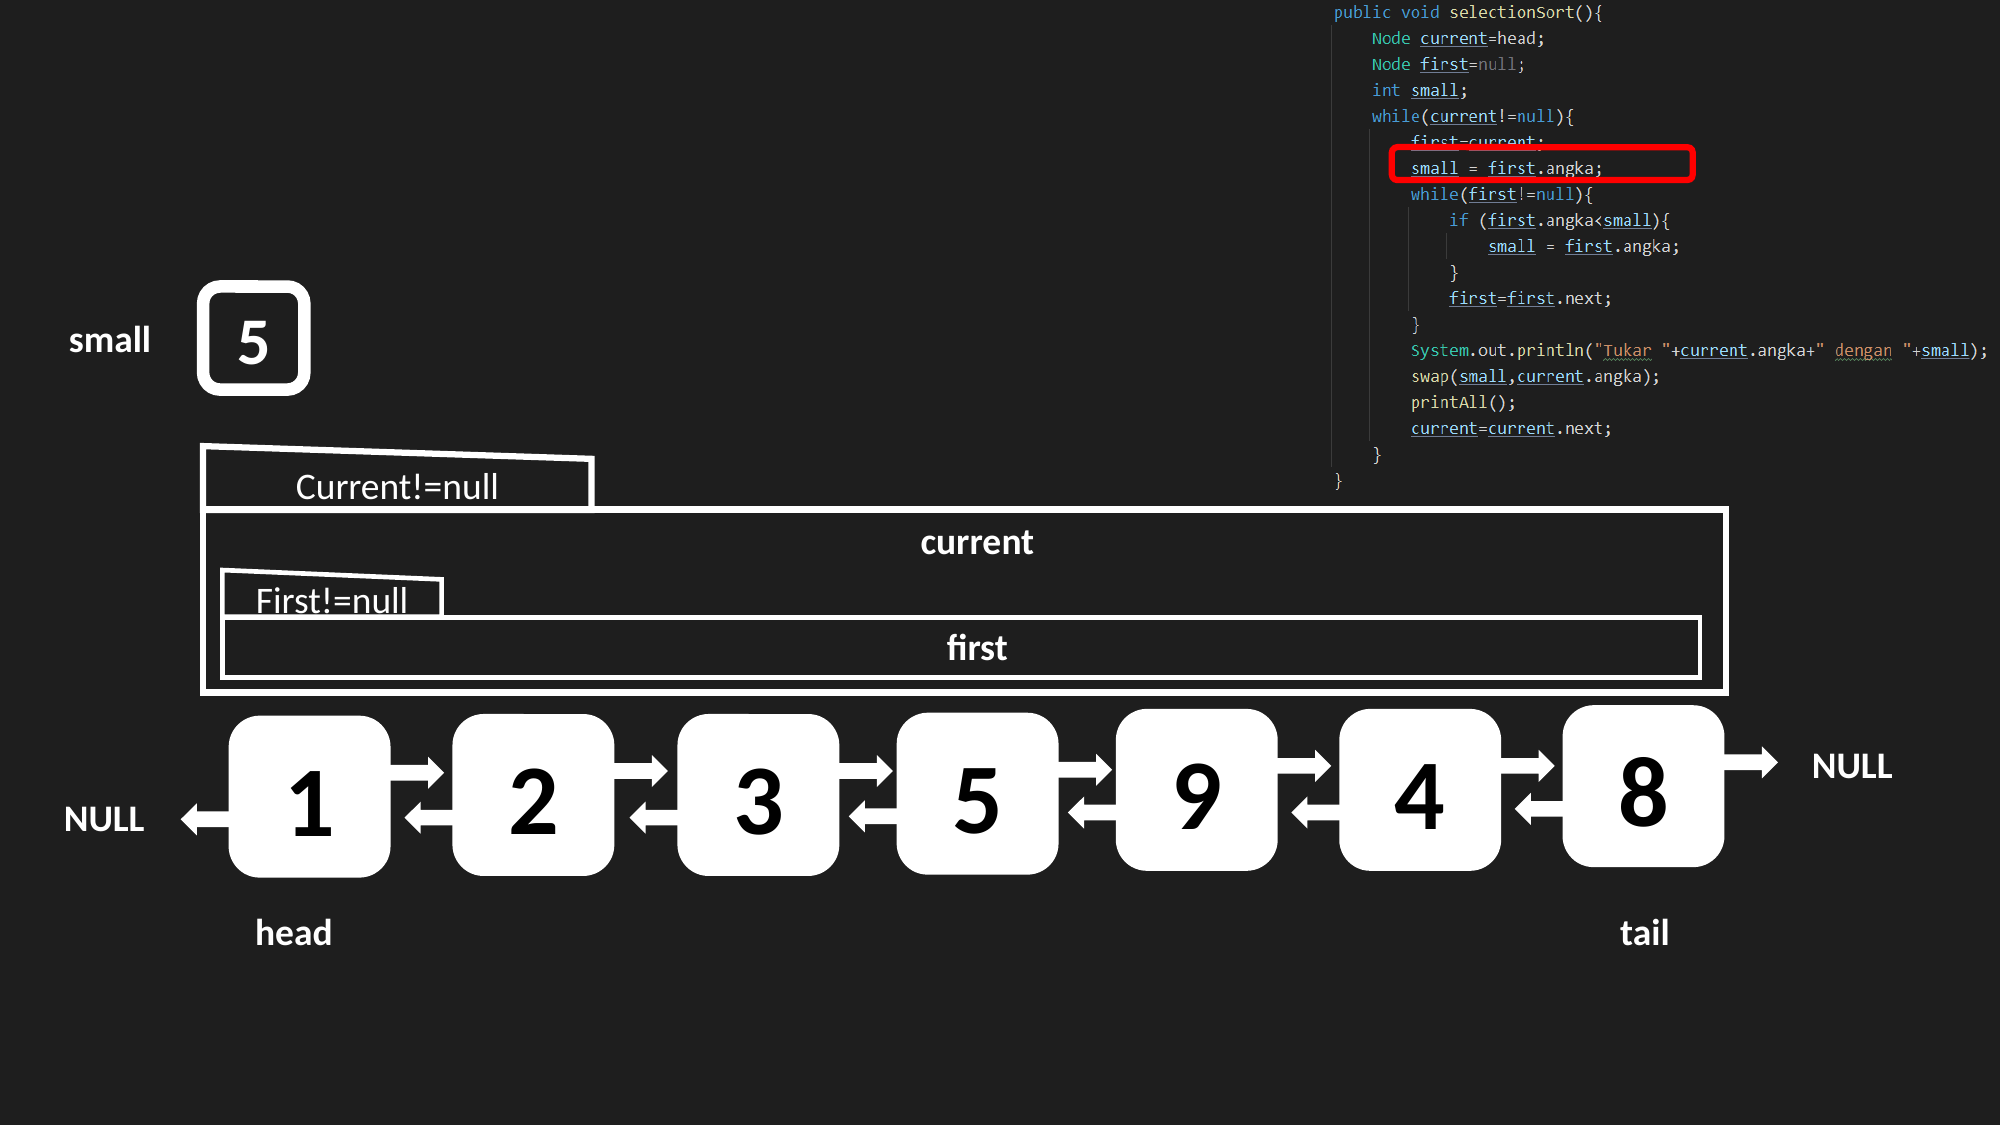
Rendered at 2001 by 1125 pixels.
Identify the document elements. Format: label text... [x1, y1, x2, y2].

text_box small [54, 307, 167, 368]
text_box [1516, 711, 1777, 861]
picture [1311, 0, 1996, 499]
text_box head [240, 900, 348, 961]
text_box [406, 720, 631, 870]
text_box tail [1605, 900, 1685, 961]
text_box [182, 721, 443, 872]
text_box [631, 720, 892, 870]
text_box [1292, 715, 1554, 865]
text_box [222, 570, 1700, 678]
text_box NULL [48, 786, 160, 847]
text_box 5 [202, 285, 306, 391]
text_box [850, 718, 1111, 869]
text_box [1069, 715, 1292, 865]
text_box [203, 446, 1727, 693]
text_box NULL [1797, 733, 1908, 794]
